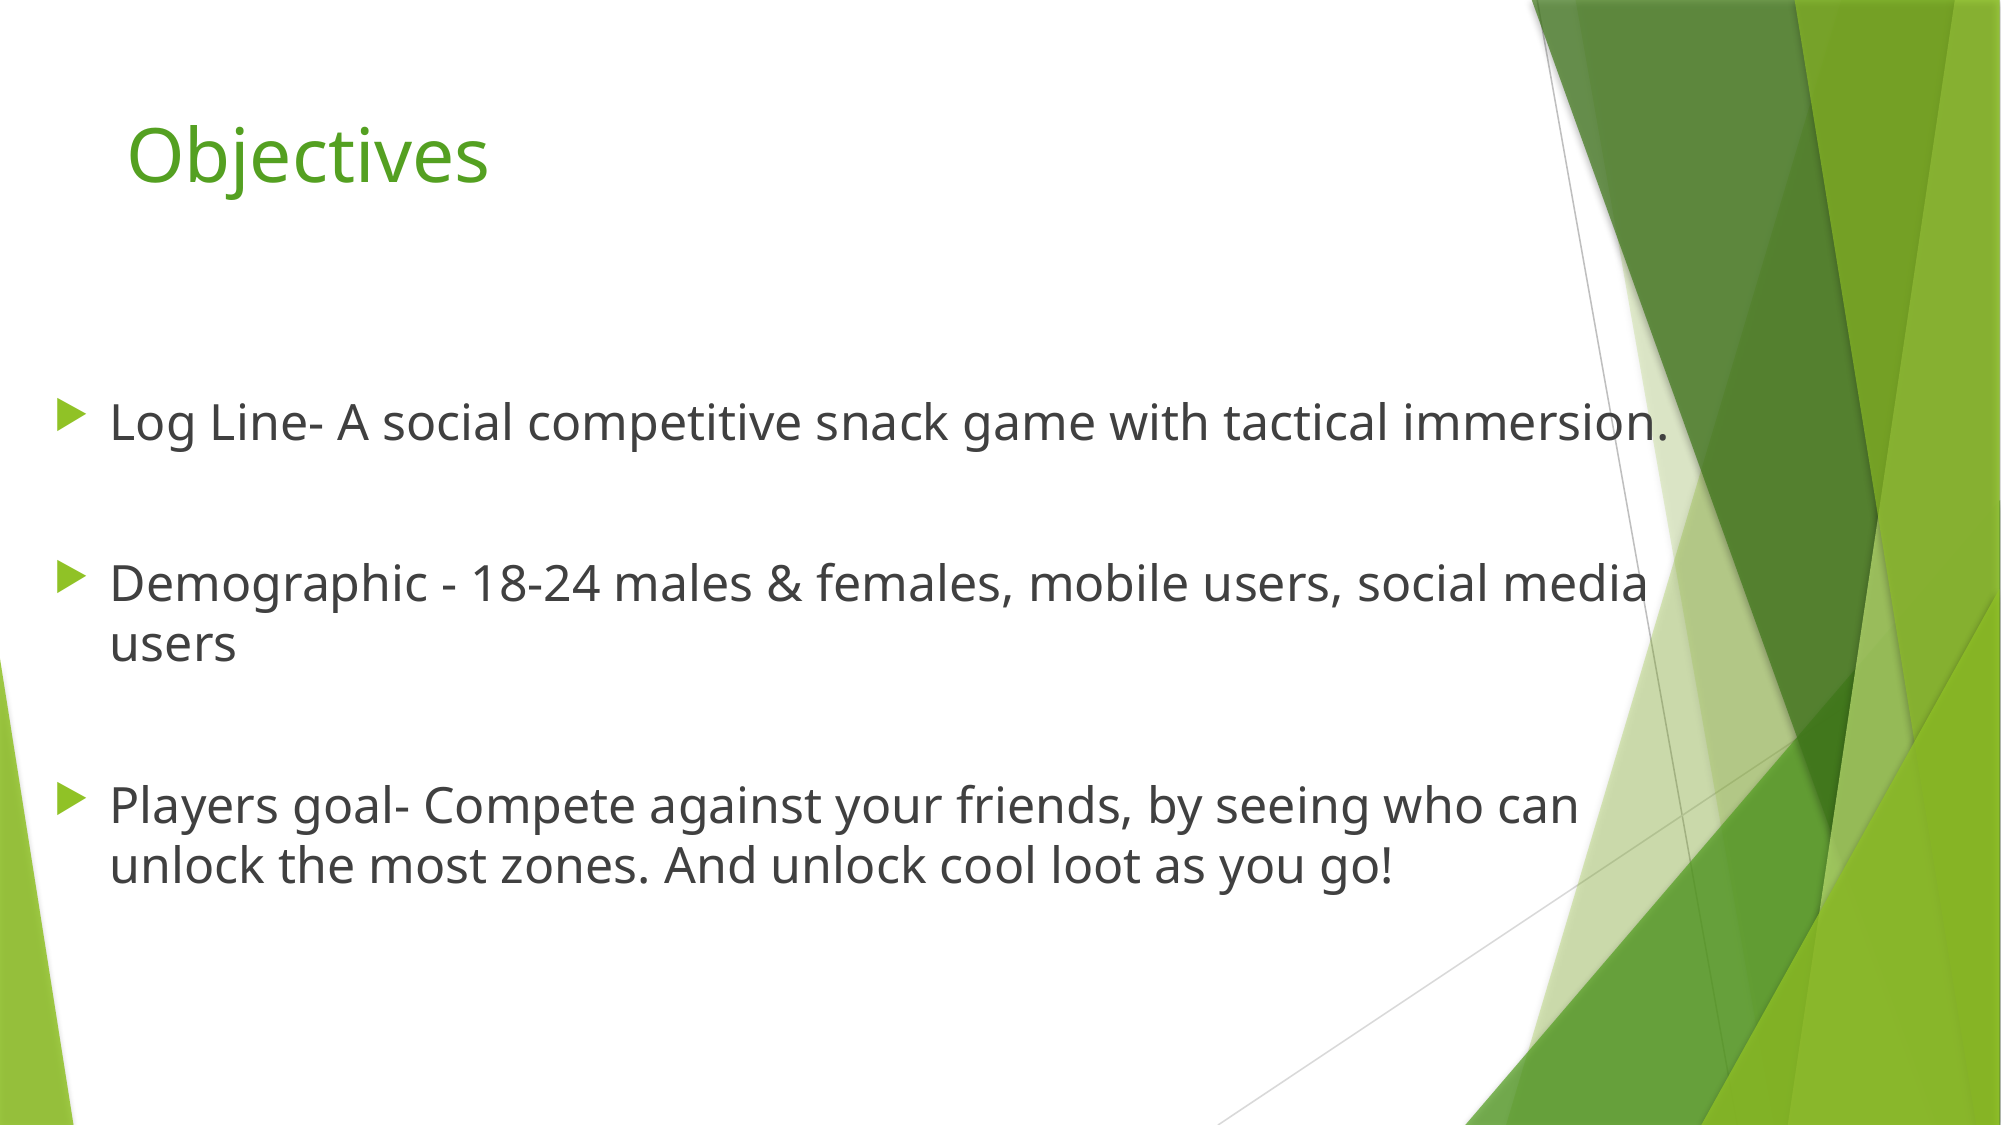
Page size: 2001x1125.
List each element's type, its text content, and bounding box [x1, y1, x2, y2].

title Objectives [111, 99, 1522, 317]
list Log Line- A social competitive snack game with tactical immersion. Demographic - 18-24 males & females, mobile users, social media users Players goal- Compete against your friends, by seeing who can unlock the most zones. And unlock cool loot as you go! [38, 38, 1764, 1001]
